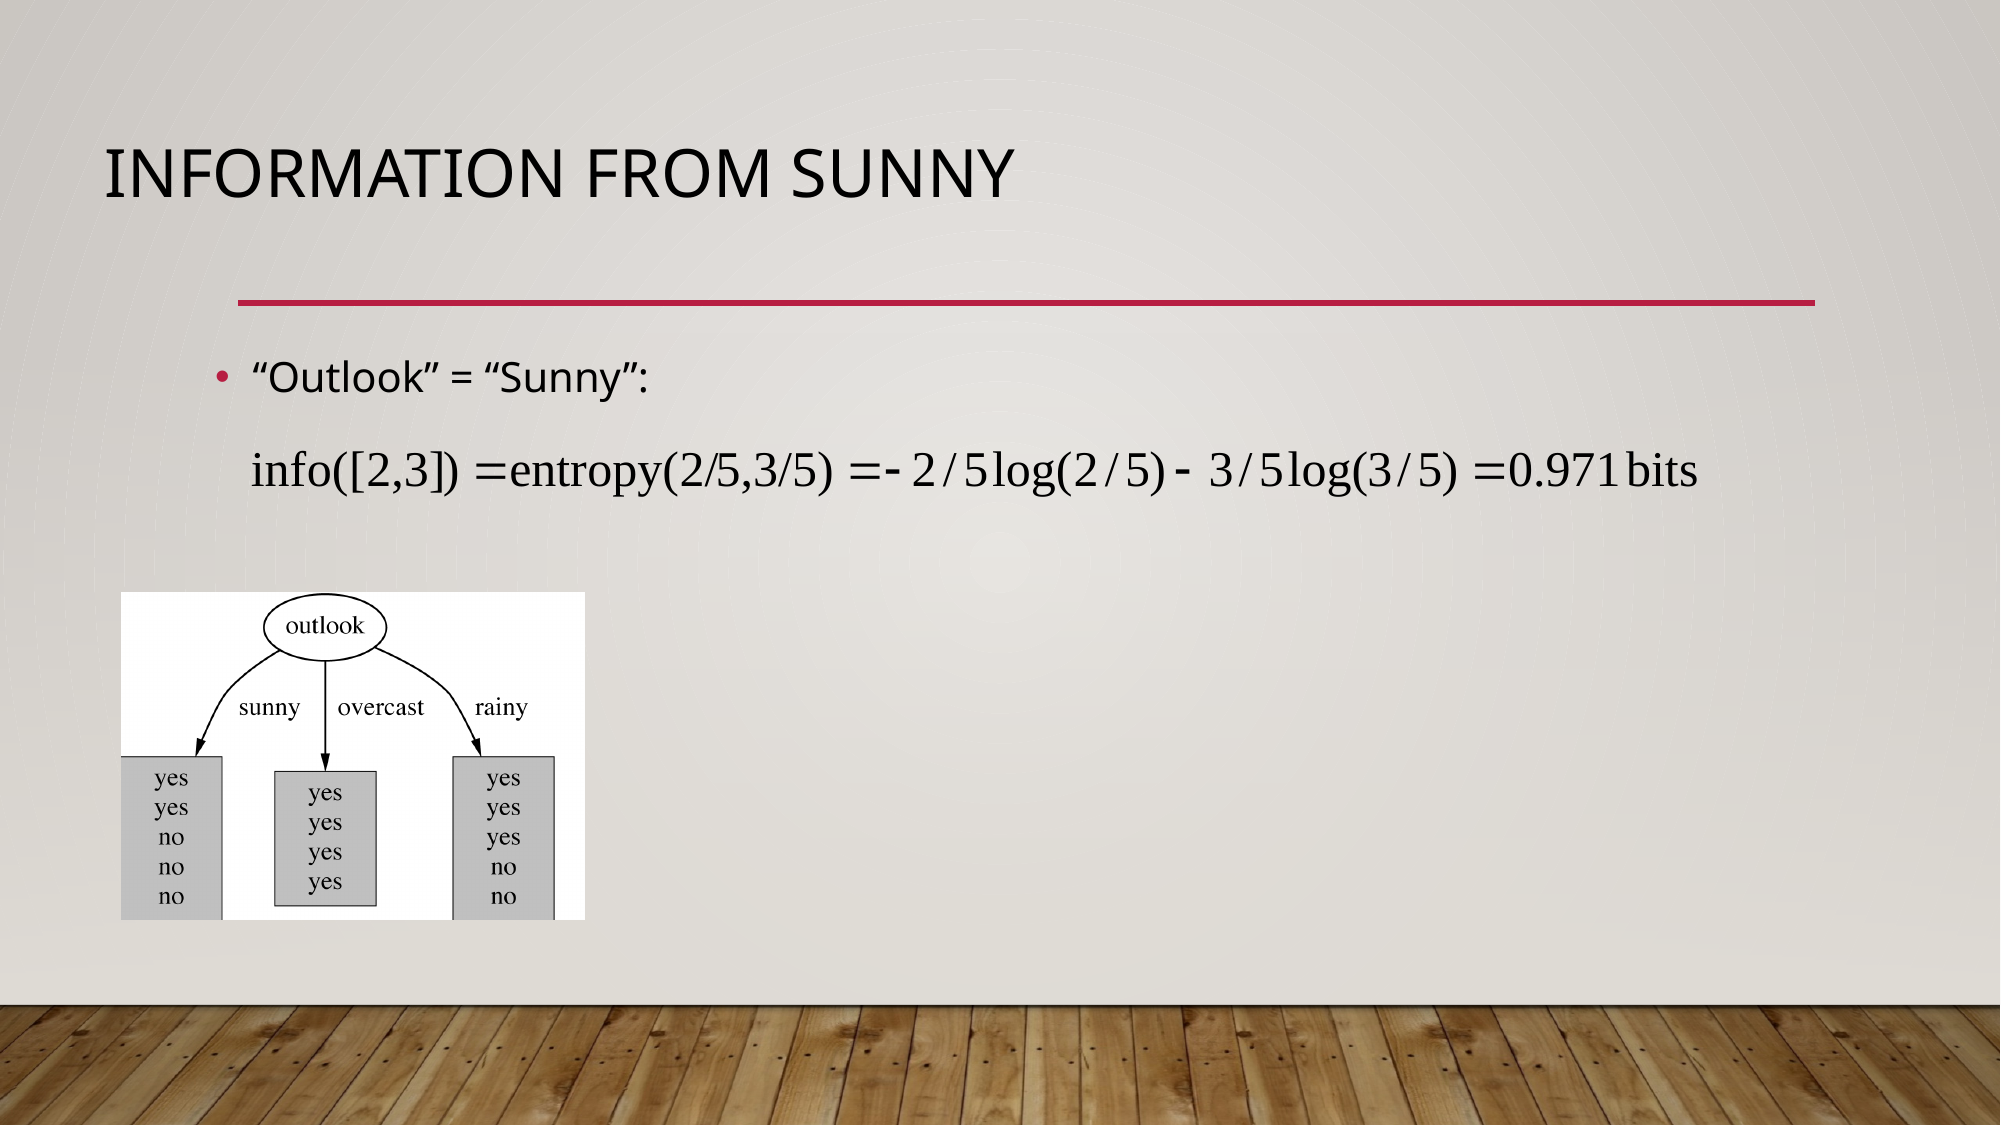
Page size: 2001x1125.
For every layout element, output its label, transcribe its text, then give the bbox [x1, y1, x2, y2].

text_box “Outlook” = “Sunny”: [199, 333, 1475, 1009]
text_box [248, 446, 1704, 504]
title Information from sunny [89, 131, 1943, 305]
picture [121, 591, 585, 920]
picture [0, 1005, 2000, 1125]
